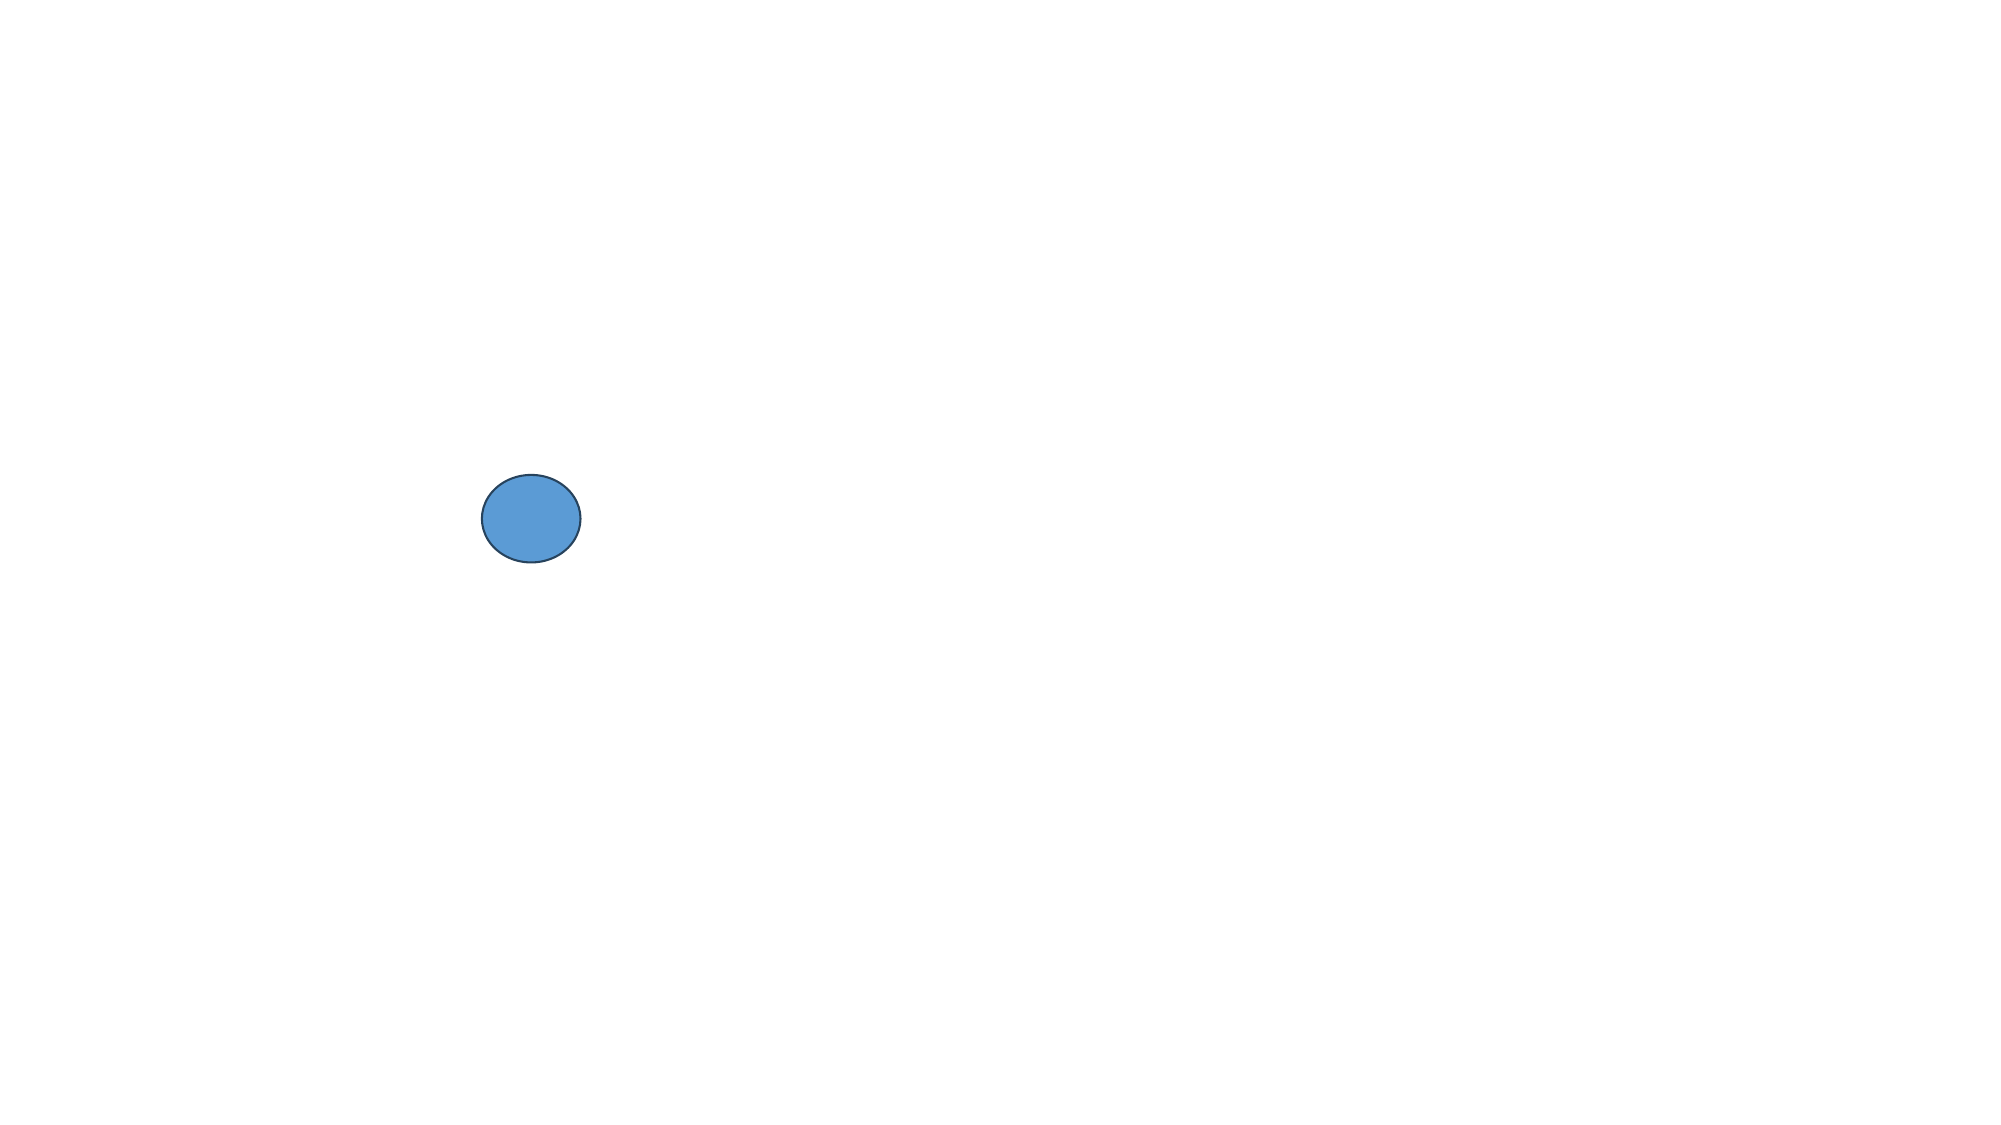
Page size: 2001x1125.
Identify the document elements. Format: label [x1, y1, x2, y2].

text_box [480, 473, 582, 564]
